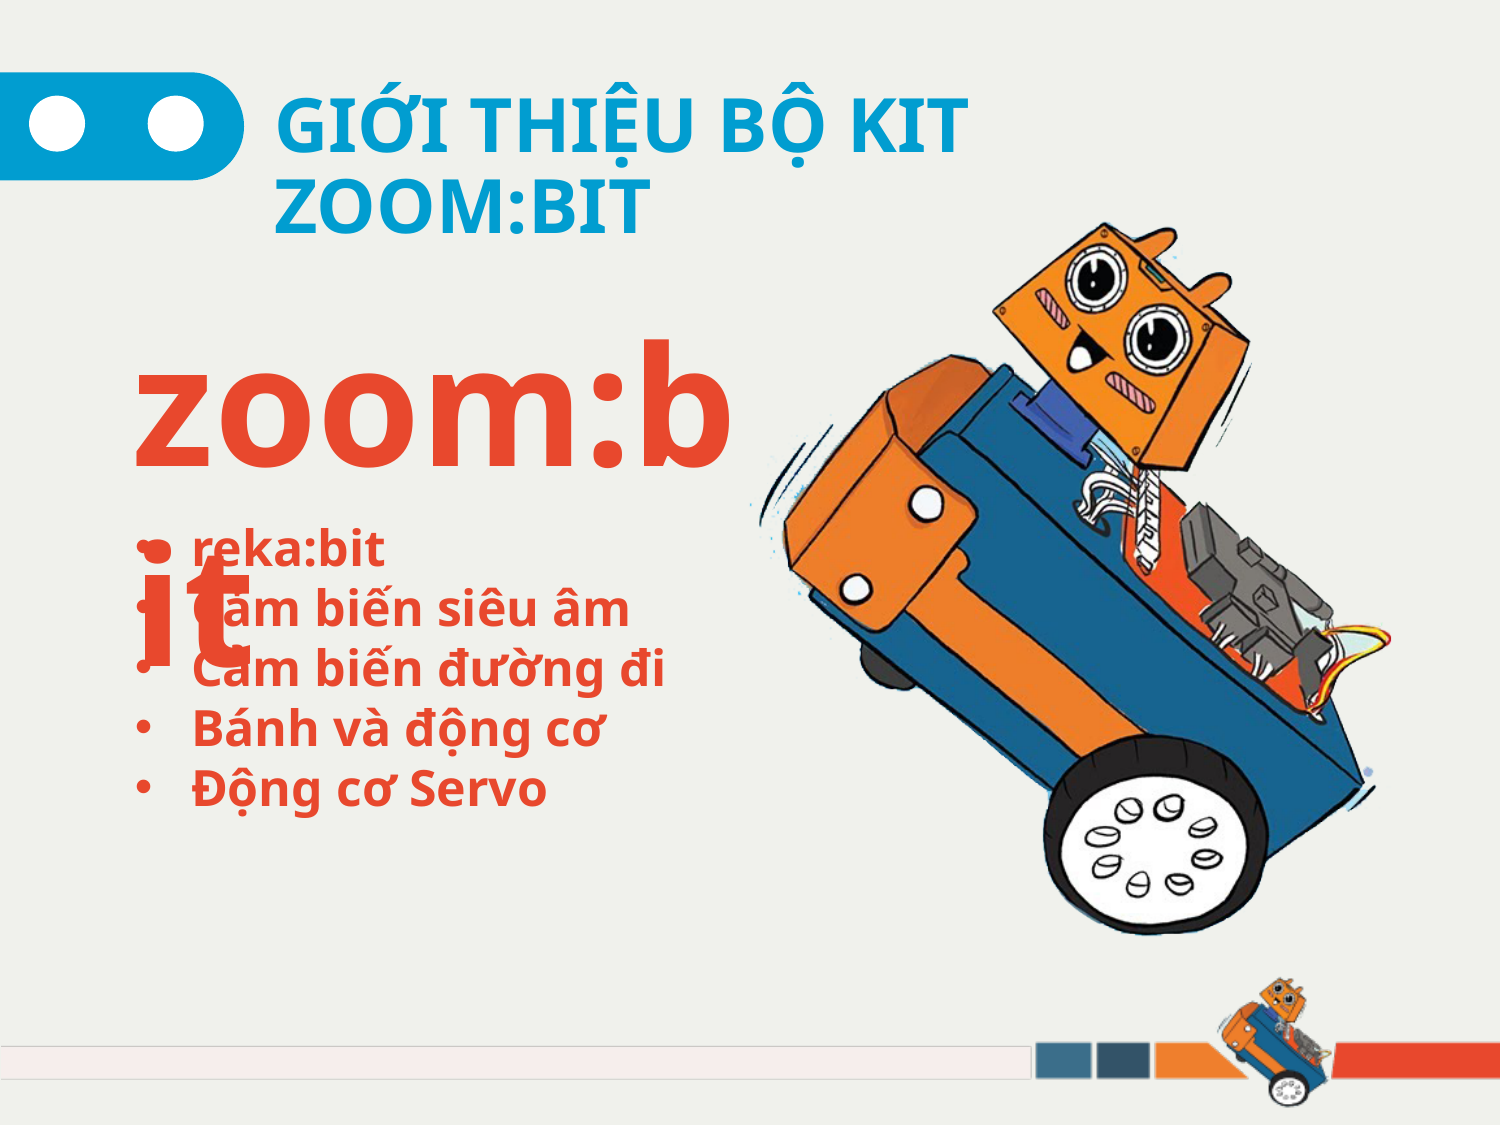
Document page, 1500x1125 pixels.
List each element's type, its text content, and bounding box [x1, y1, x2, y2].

text_box zoom:bit [118, 292, 706, 708]
text_box GIỚI THIỆU BỘ KIT ZOOM:BIT [259, 80, 1219, 175]
text_box reka:bit Cảm biến siêu âm Cảm biến đường đi Bánh và động cơ Động cơ Servo [120, 508, 706, 824]
picture [1, 194, 1500, 1125]
